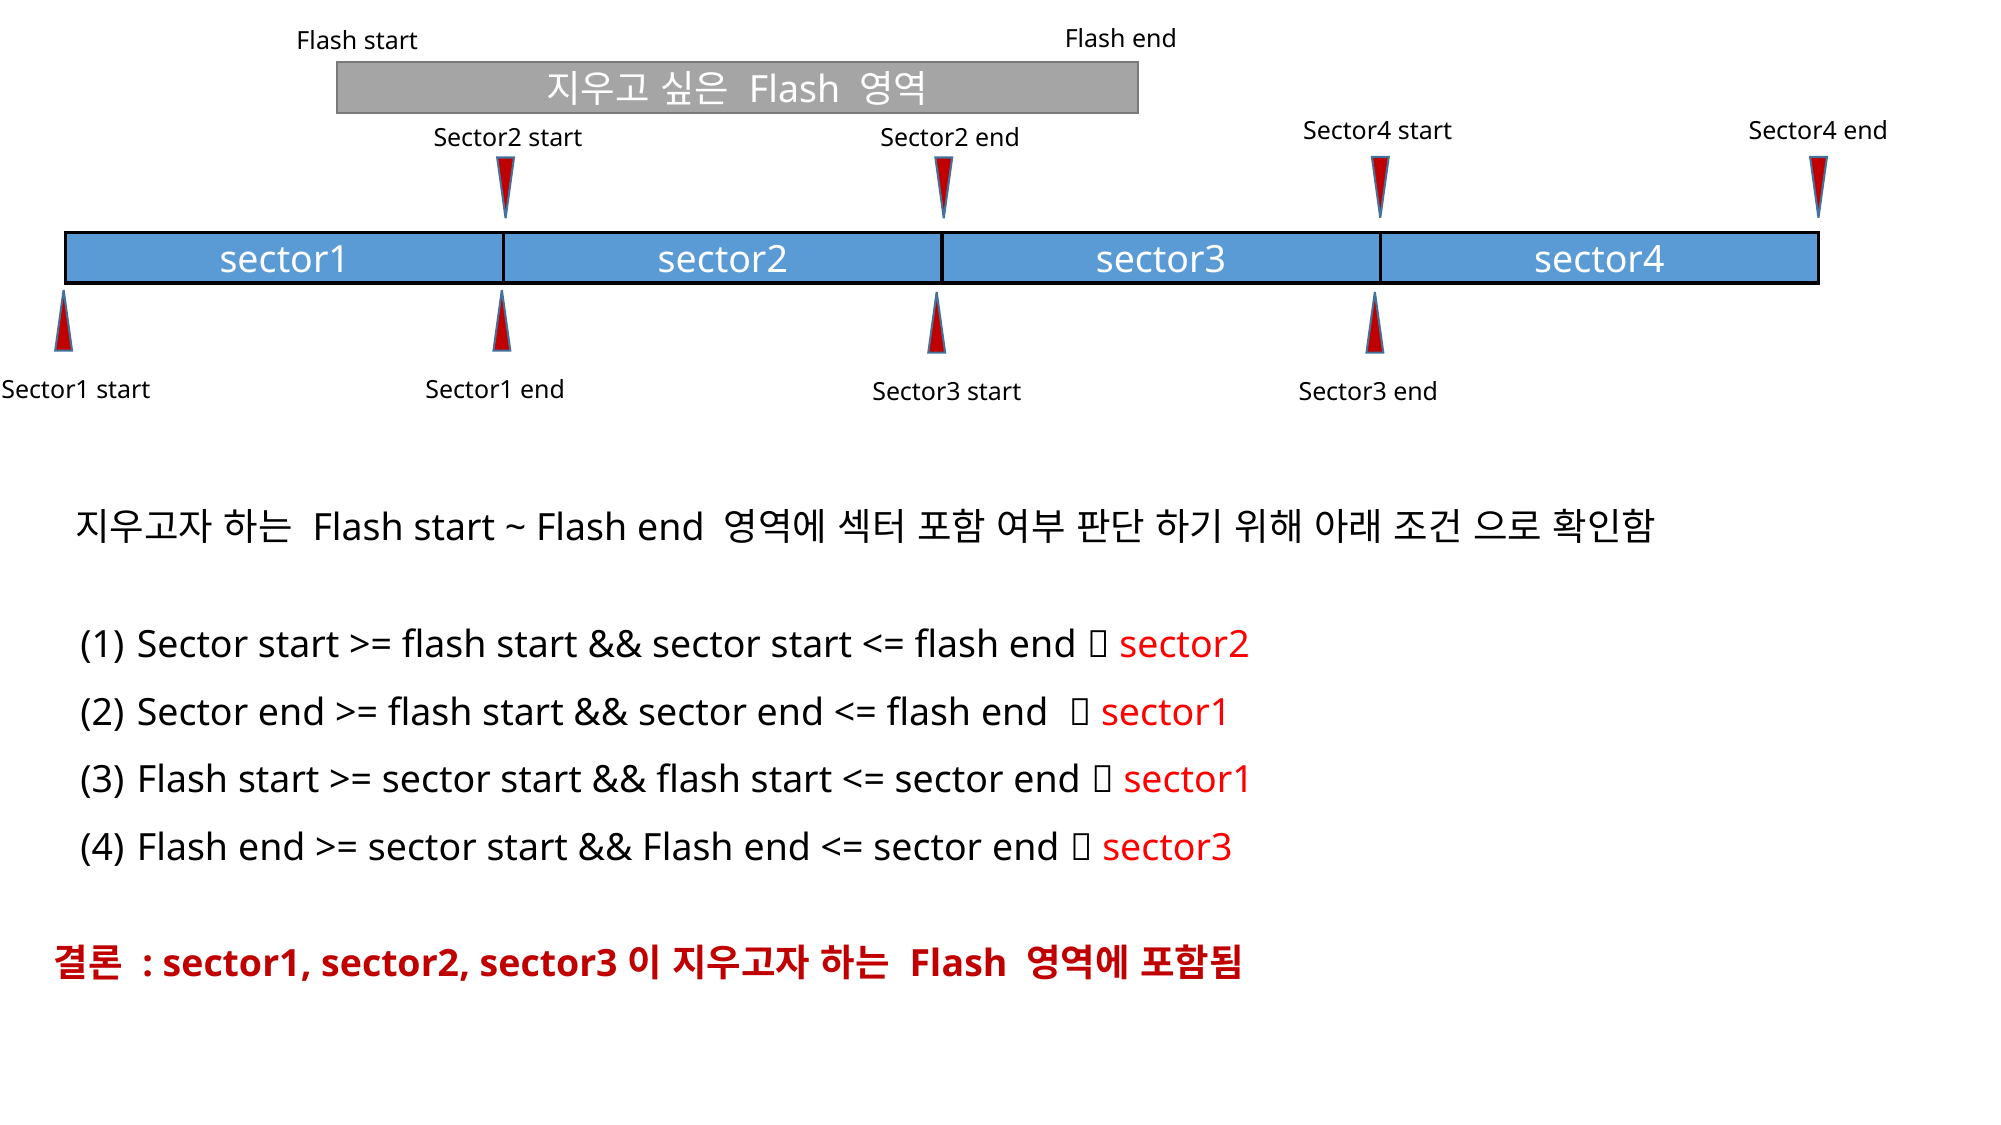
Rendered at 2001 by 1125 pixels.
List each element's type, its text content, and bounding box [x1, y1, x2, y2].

text_box 결론 : sector1, sector2, sector3이 지우고자 하는 Flash 영역에 포함됨 [39, 932, 1863, 992]
text_box [1370, 155, 1390, 218]
text_box [934, 159, 954, 219]
text_box [492, 289, 512, 352]
text_box Sector3 end [1281, 368, 1456, 413]
text_box 지우고 싶은 Flash 영역 [336, 61, 1139, 114]
text_box sector4 [1379, 231, 1819, 284]
text_box [927, 291, 947, 354]
text_box Flash start [278, 17, 437, 62]
text_box [496, 159, 515, 219]
text_box Sector4 end [1731, 107, 1906, 153]
text_box sector2 [503, 231, 941, 284]
text_box Sector1 start [0, 366, 174, 411]
text_box Sector start >= flash start && sector start <= flash end  sector2 Sector end >= flash start && sector end <= flash end  sector1 Flash start >= sector start && flash start <= sector end  sector1 Flash end >= sector start && Flash end <= sector end  sector3 [65, 590, 1645, 875]
text_box sector1 [65, 231, 503, 284]
text_box Sector4 start [1279, 107, 1476, 153]
text_box [1808, 155, 1829, 218]
text_box 지우고자 하는 Flash start ~ Flash end 영역에 섹터 포함 여부 판단 하기 위해 아래 조건 으로 확인함 [60, 495, 1884, 556]
text_box [54, 289, 74, 352]
text_box Sector3 start [851, 368, 1042, 413]
text_box Sector2 start [408, 114, 608, 159]
text_box sector3 [941, 231, 1379, 284]
text_box Sector1 end [408, 366, 583, 411]
text_box Sector2 end [863, 114, 1038, 159]
text_box Flash end [1041, 15, 1201, 60]
text_box [1365, 291, 1385, 354]
